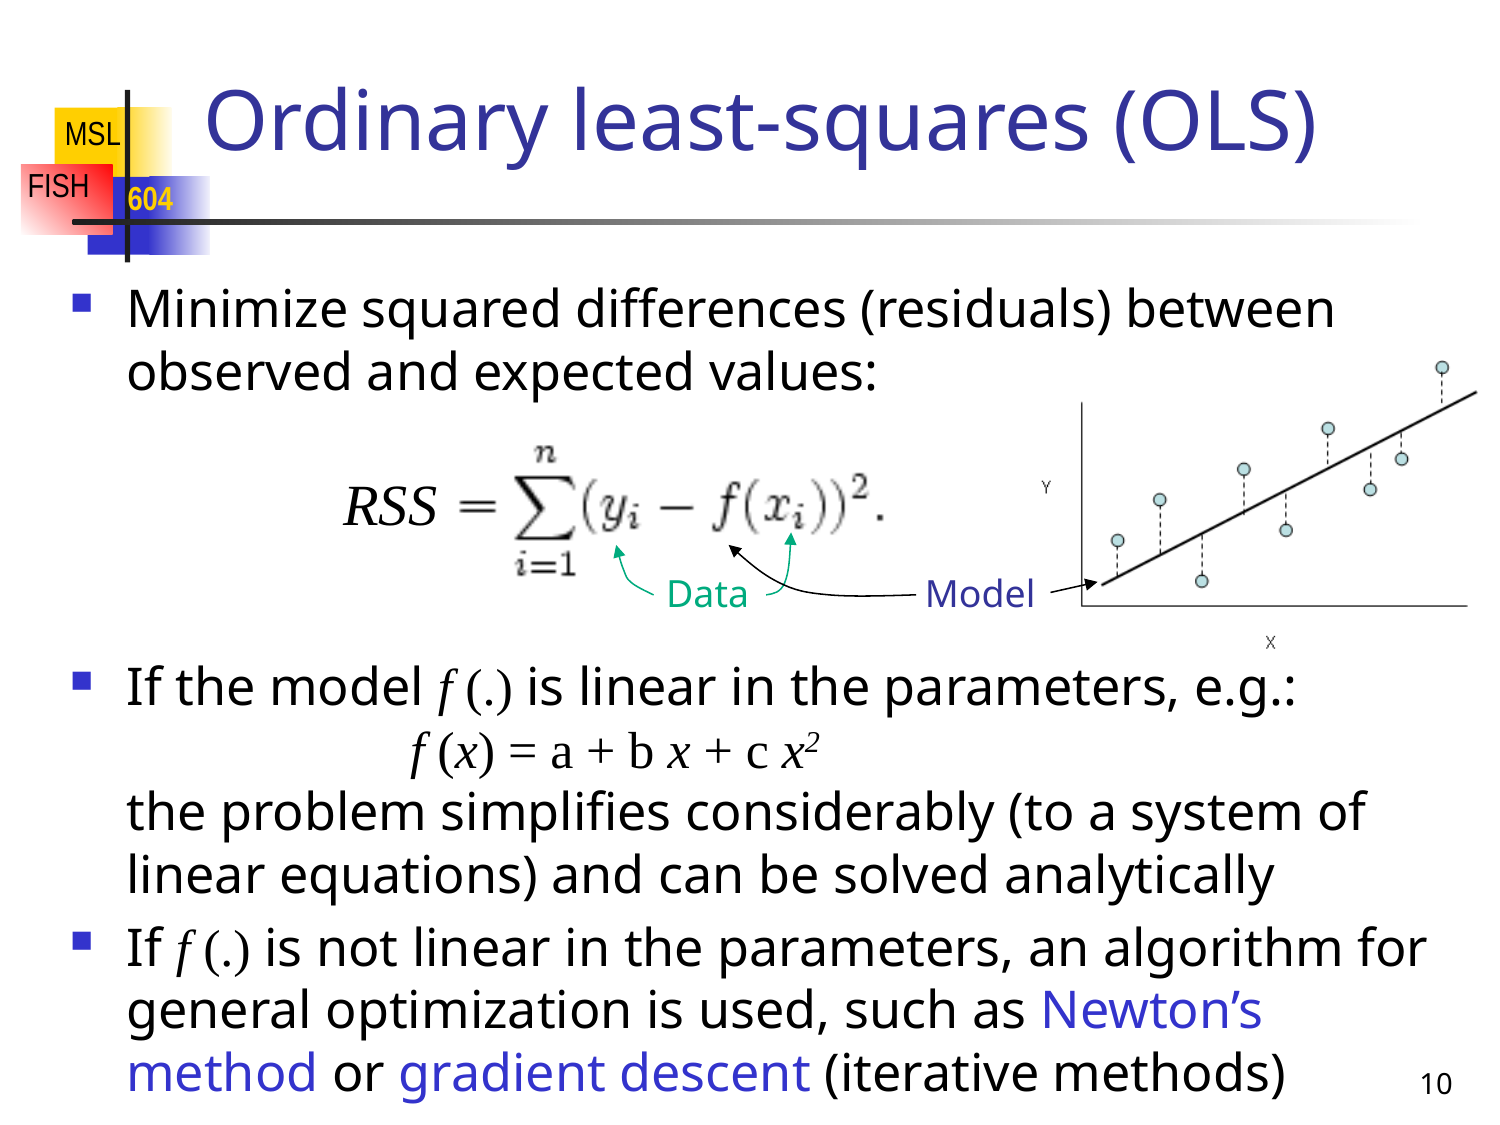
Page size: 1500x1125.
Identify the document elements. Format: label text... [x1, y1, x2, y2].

slide_number 10 [1154, 1037, 1468, 1113]
picture [1028, 360, 1479, 659]
text_box [766, 590, 780, 595]
list Minimize squared differences (residuals) between observed and expected values: If the model f (.) is linear in the parameters, e.g.: f (x) = a + b x + c x2 the problem simplifies considerably (to a system of linear equations) and can be solved analytically If f (.) is not linear in the parameters, an algorithm for general optimization is used, such as Newton’s method or gradient descent (iterative methods) [55, 268, 1445, 1044]
title Ordinary least-squares (OLS) [188, 34, 1468, 176]
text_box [1044, 581, 1098, 593]
text_box Data [651, 590, 764, 623]
picture [403, 444, 892, 583]
text_box RSS [328, 459, 398, 545]
text_box Model [910, 562, 1023, 623]
text_box [797, 588, 917, 597]
text_box [643, 590, 654, 596]
